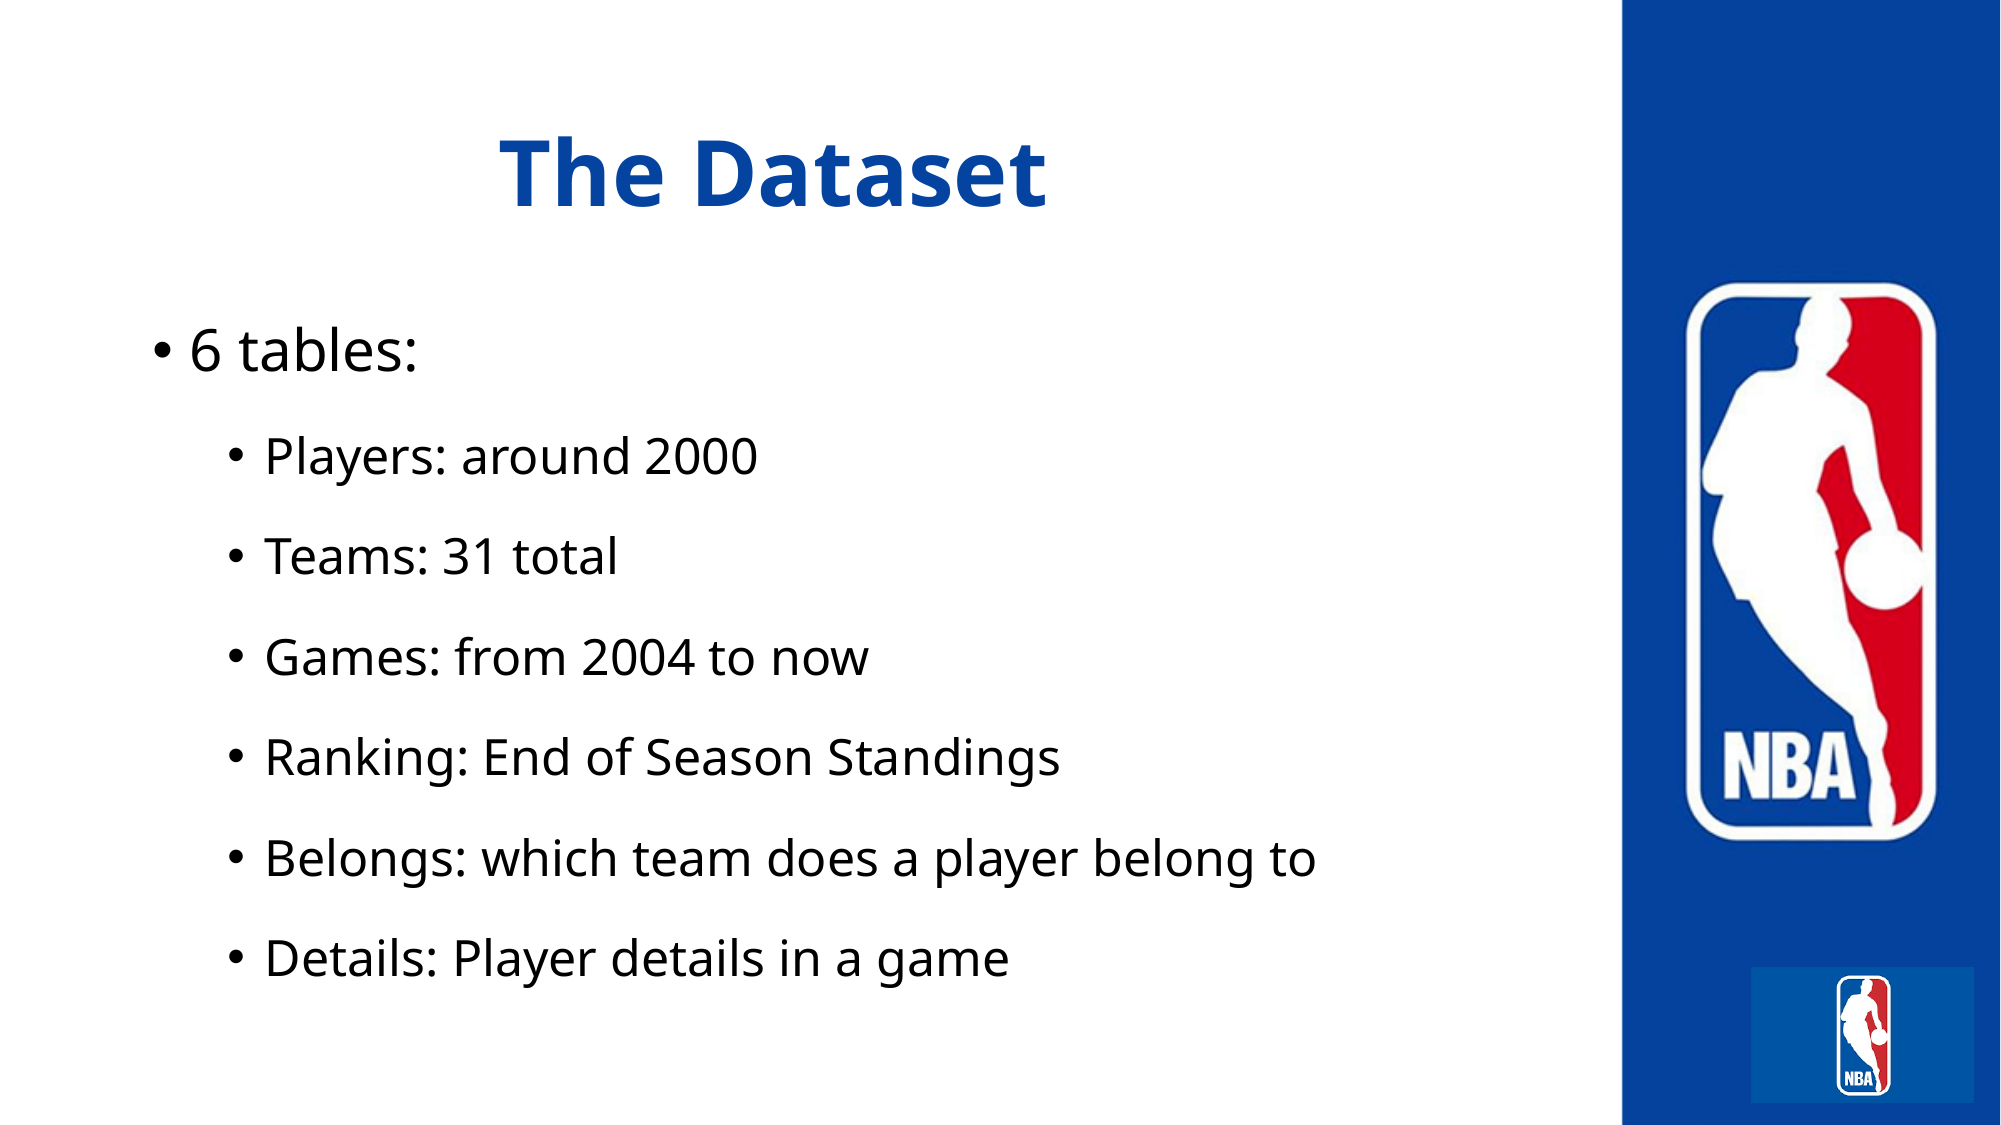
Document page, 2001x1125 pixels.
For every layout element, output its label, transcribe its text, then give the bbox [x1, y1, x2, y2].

picture [0, 0, 2001, 1125]
list 6 tables: Players: around 2000 Teams: 31 total Games: from 2004 to now Ranking: End of Season Standings Belongs: which team does a player belong to Details: Player details in a game [137, 313, 1419, 1019]
title The Dataset [66, 68, 1482, 286]
